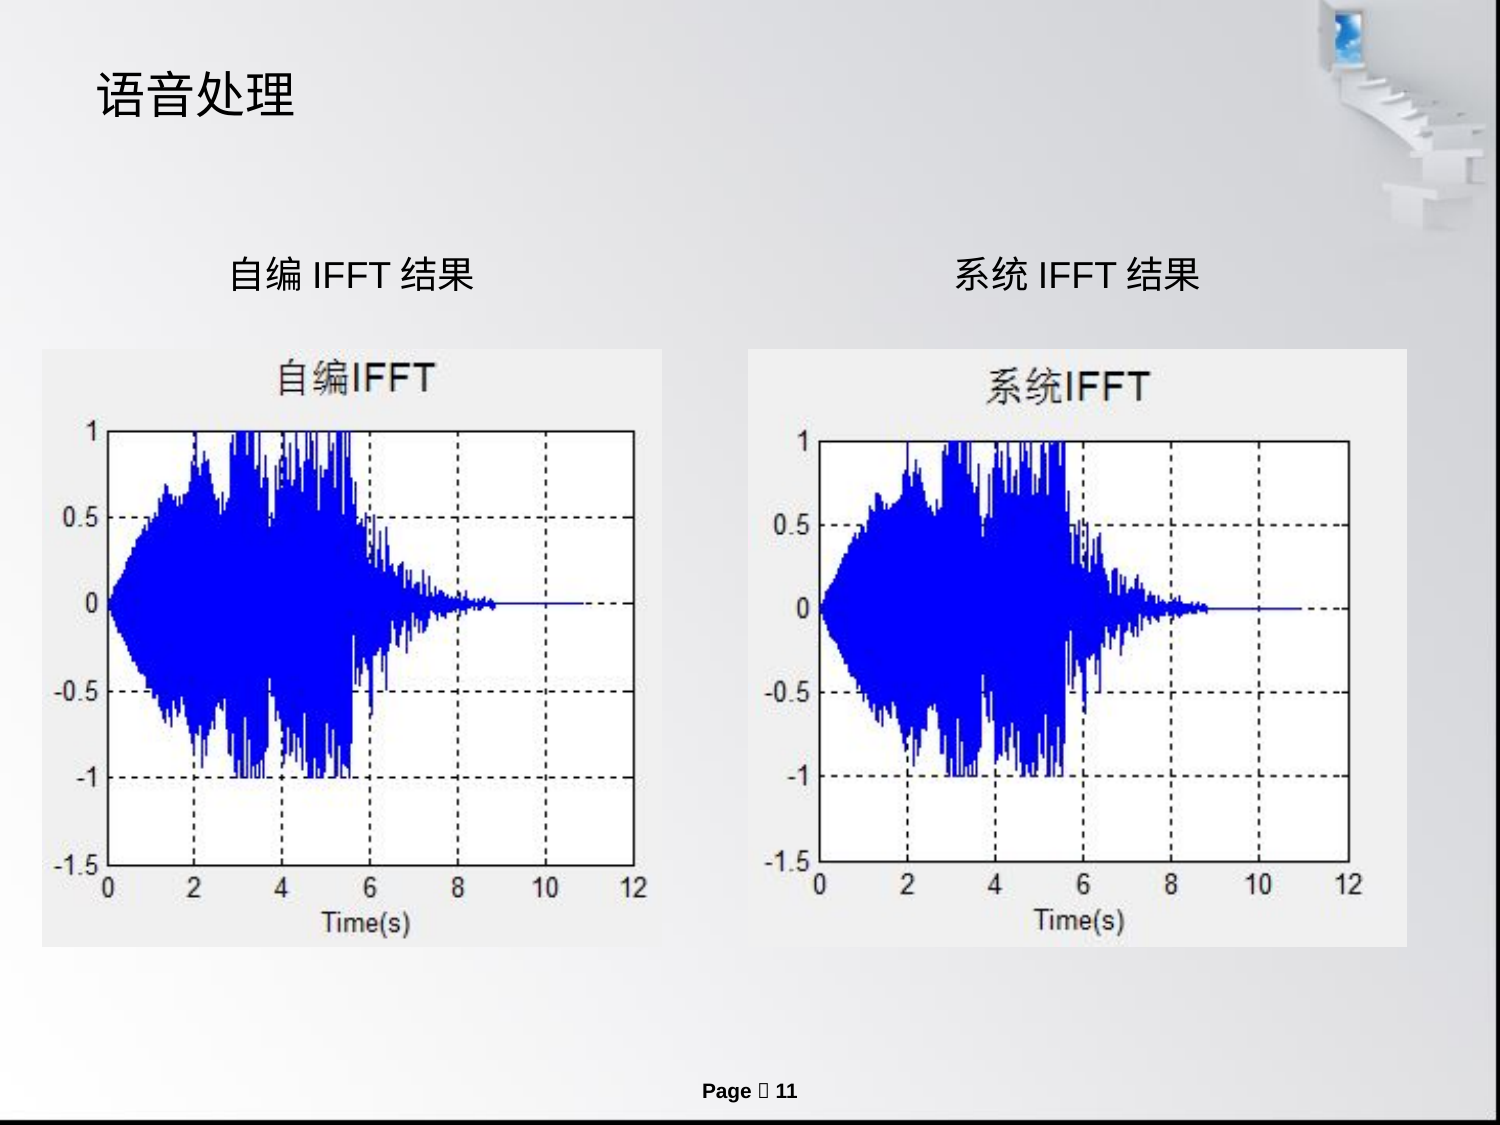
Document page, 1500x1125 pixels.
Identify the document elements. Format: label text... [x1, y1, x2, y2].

text_box 系统IFFT结果 [939, 243, 1217, 303]
picture [0, 0, 1500, 1125]
text_box 语音处理 [80, 56, 343, 131]
text_box 自编IFFT结果 [213, 243, 491, 303]
